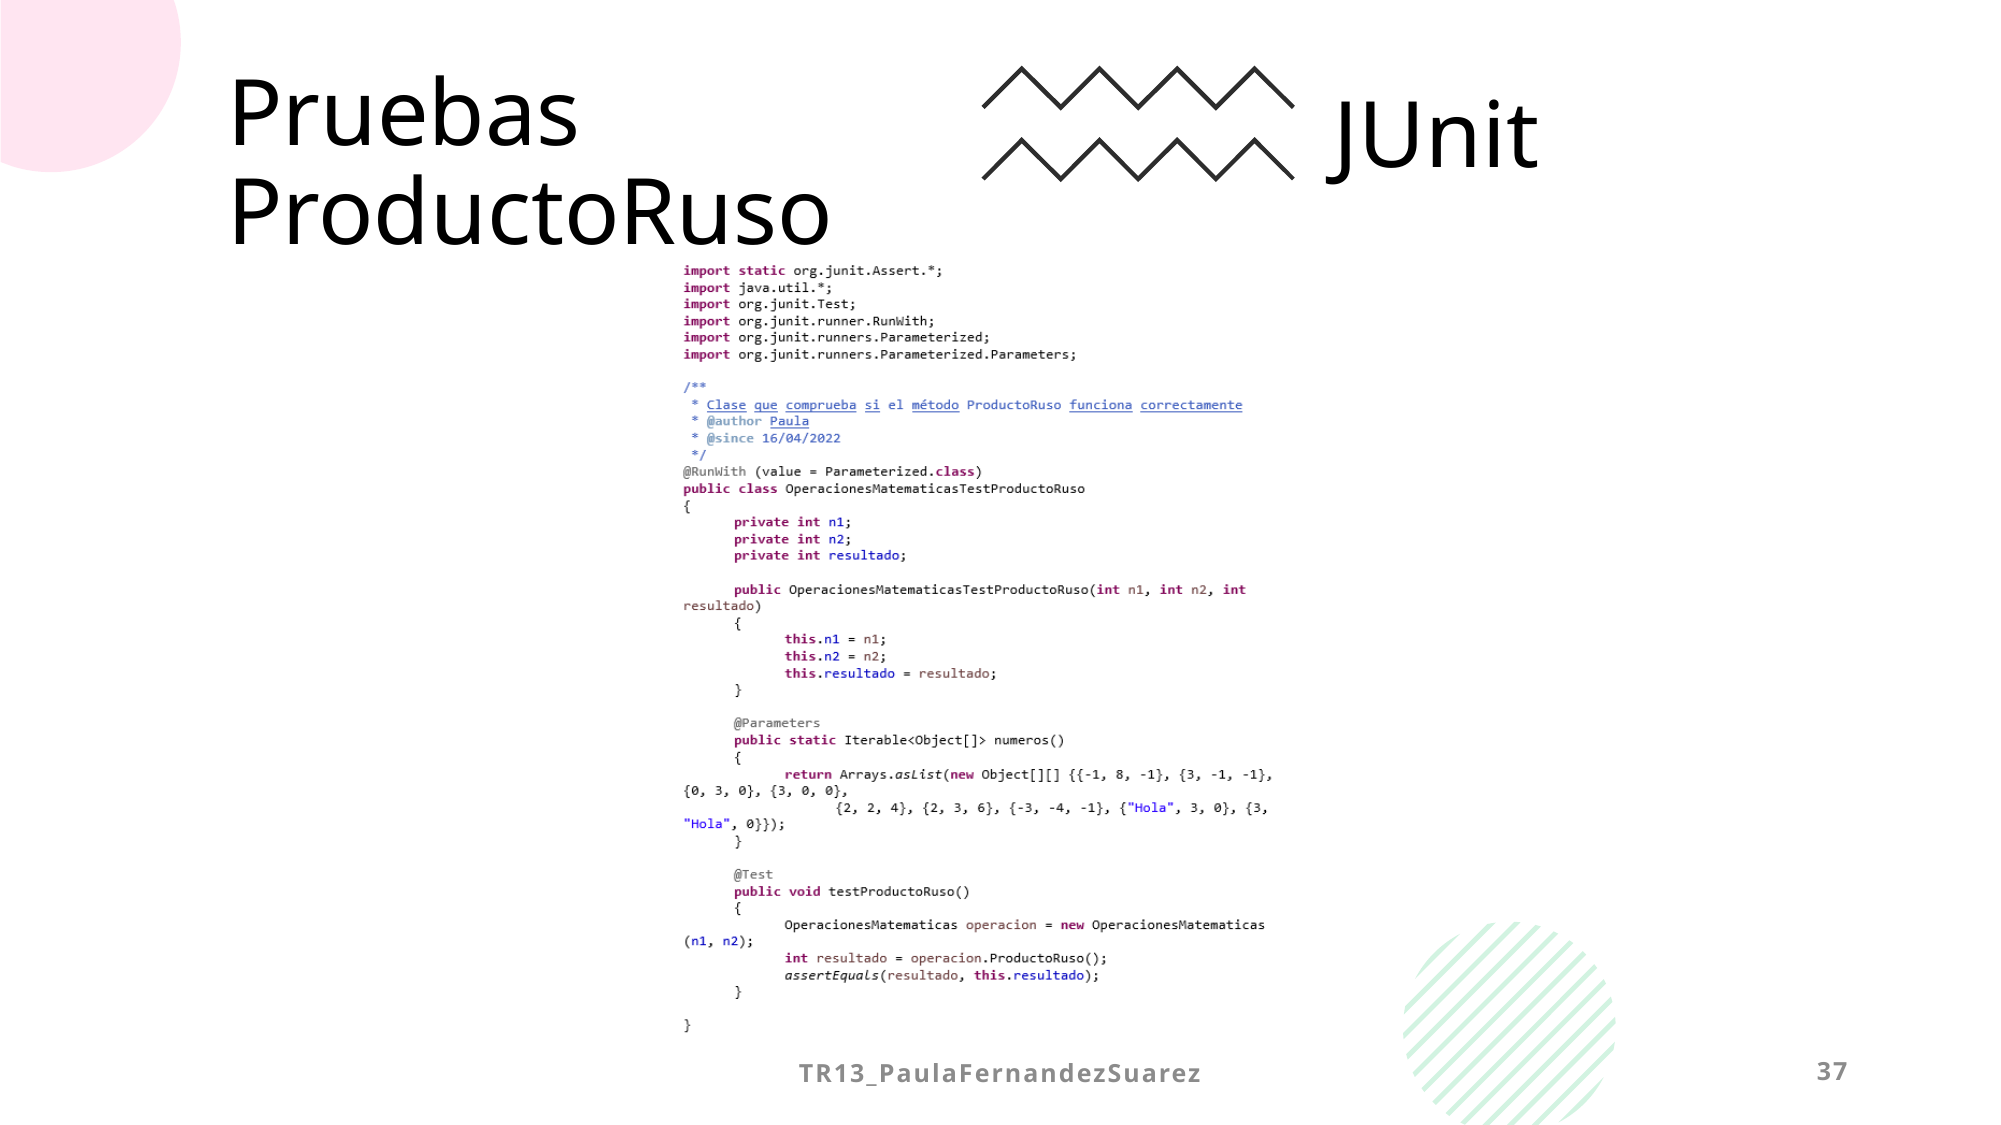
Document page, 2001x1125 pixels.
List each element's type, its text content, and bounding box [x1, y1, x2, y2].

text_box JUnit [1319, 81, 2000, 279]
slide_number 37 [1412, 1042, 1863, 1103]
title Pruebas ProductoRuso [212, 58, 893, 294]
picture [678, 262, 1322, 1043]
footer TR13_PaulaFernandezSuarez [662, 1042, 1338, 1103]
